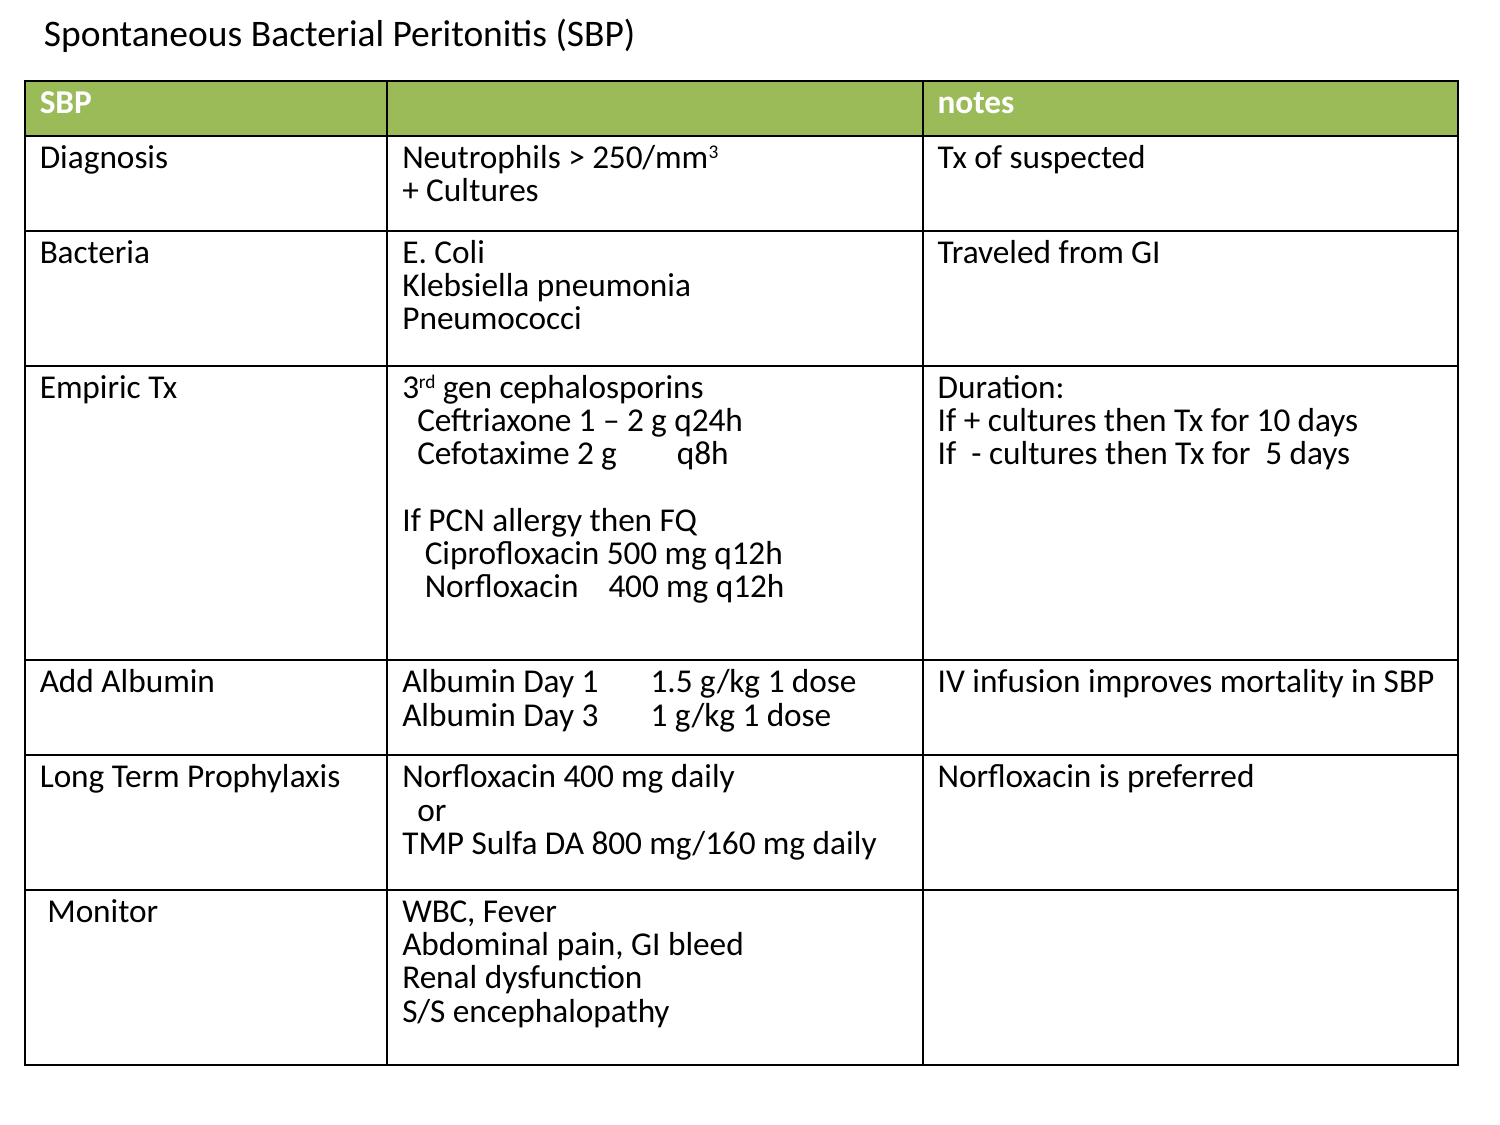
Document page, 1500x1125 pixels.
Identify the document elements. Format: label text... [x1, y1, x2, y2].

table_cell Add Albumin [26, 661, 386, 754]
table_cell Albumin Day 1 1.5 g/kg 1 dose Albumin Day 3 1 g/kg 1 dose [388, 661, 922, 754]
table_header [388, 82, 922, 135]
table_header SBP [26, 82, 386, 135]
text_box Spontaneous Bacterial Peritonitis (SBP) [29, 1, 651, 62]
table_cell Norfloxacin is preferred [924, 756, 1457, 889]
table_header notes [924, 82, 1457, 135]
table_cell [924, 891, 1457, 1064]
table_cell Long Term Prophylaxis [26, 756, 386, 889]
table_cell Empiric Tx [26, 367, 386, 659]
table_cell Traveled from GI [924, 232, 1457, 365]
table_cell Bacteria [26, 232, 386, 365]
table_cell Tx of suspected [924, 137, 1457, 230]
table_cell WBC, Fever Abdominal pain, GI bleed Renal dysfunction S/S encephalopathy [388, 891, 922, 1064]
table_cell Neutrophils > 250/mm3 + Cultures [388, 137, 922, 230]
table_cell 3rd gen cephalosporins Ceftriaxone 1 – 2 g q24h Cefotaxime 2 g q8h If PCN allergy then FQ Ciprofloxacin 500 mg q12h Norfloxacin 400 mg q12h [388, 367, 922, 659]
table_cell IV infusion improves mortality in SBP [924, 661, 1457, 754]
table_cell Monitor [26, 891, 386, 1064]
table_cell Diagnosis [26, 137, 386, 230]
table_cell E. Coli Klebsiella pneumonia Pneumococci [388, 232, 922, 365]
table_cell Duration: If + cultures then Tx for 10 days If - cultures then Tx for 5 days [924, 367, 1457, 659]
table_cell Norfloxacin 400 mg daily or TMP Sulfa DA 800 mg/160 mg daily [388, 756, 922, 889]
